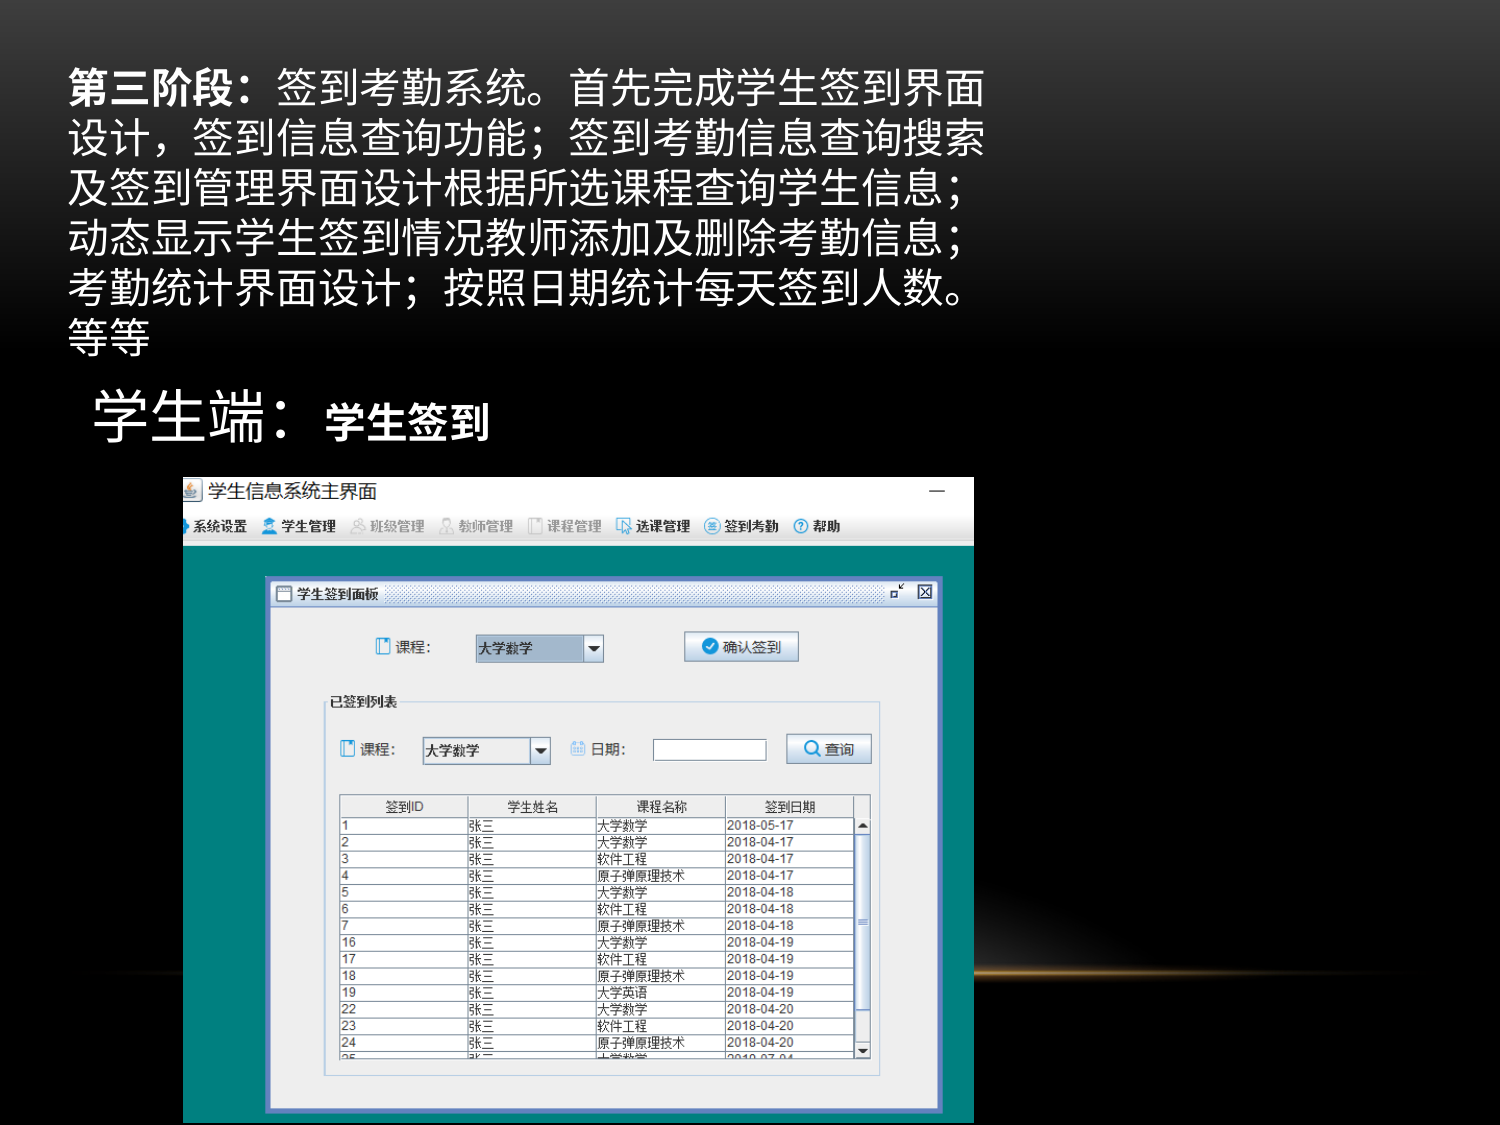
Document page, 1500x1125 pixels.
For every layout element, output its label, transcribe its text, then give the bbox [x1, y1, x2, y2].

text_box 第三阶段：签到考勤系统。首先完成学生签到界面设计，签到信息查询功能；签到考勤信息查询搜索及签到管理界面设计根据所选课程查询学生信息；动态显示学生签到情况教师添加及删除考勤信息；考勤统计界面设计；按照日期统计每天签到人数。等等 [52, 54, 1034, 370]
text_box 学生端：学生签到 [76, 372, 1034, 458]
picture [0, 0, 1500, 1125]
